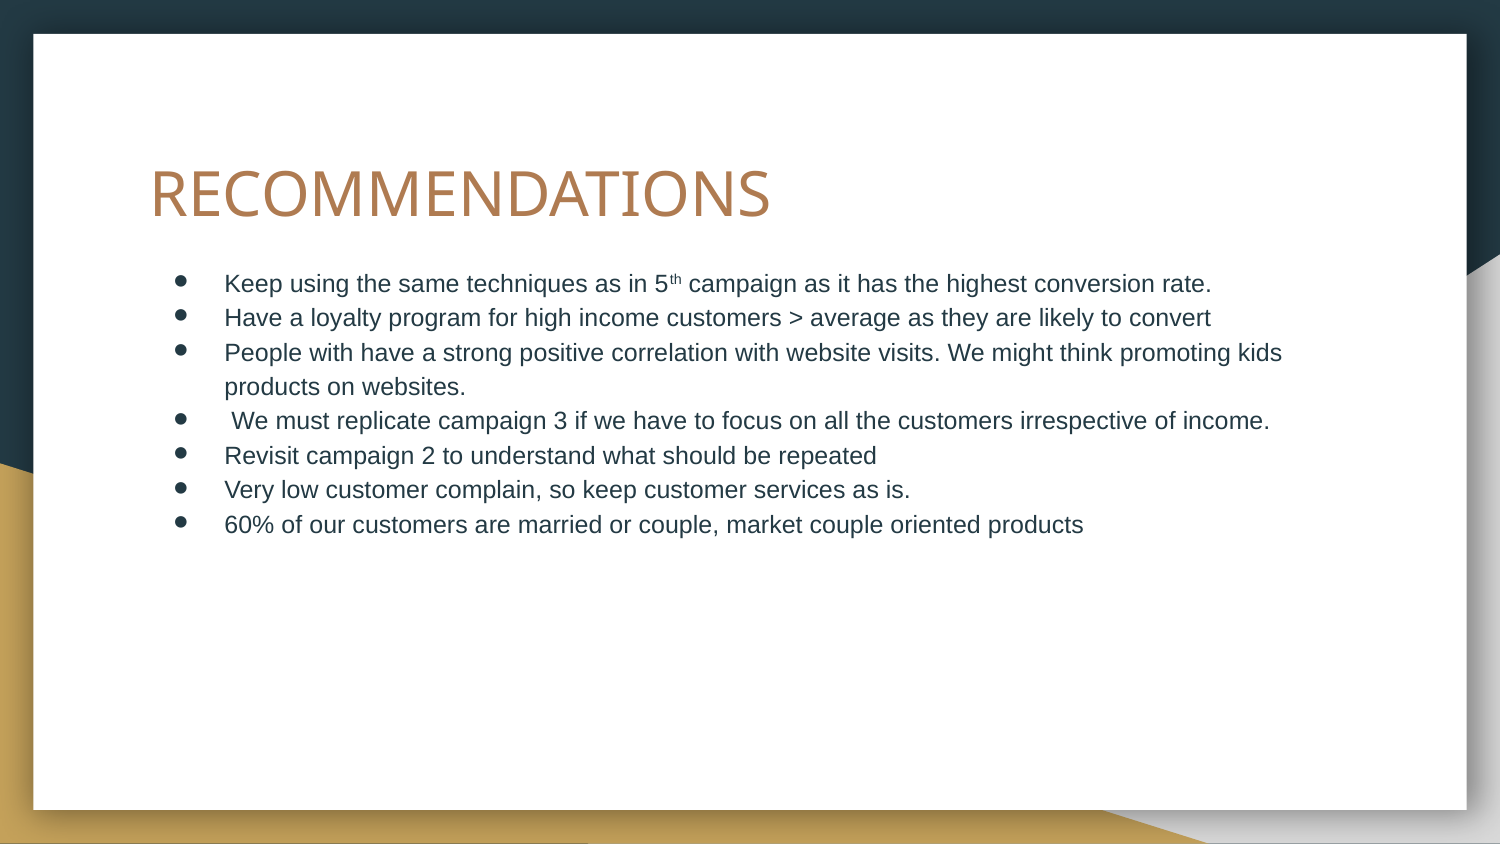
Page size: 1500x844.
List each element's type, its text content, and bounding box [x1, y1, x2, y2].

list Keep using the same techniques as in 5th campaign as it has the highest conversion rate. Have a loyalty program for high income customers > average as they are likely to convert People with have a strong positive correlation with website visits. We might think promoting kids products on websites. We must replicate campaign 3 if we have to focus on all the customers irrespective of income. Revisit campaign 2 to understand what should be repeated Very low customer complain, so keep customer services as is. 60% of our customers are married or couple, market couple oriented products [134, 247, 1366, 650]
title RECOMMENDATIONS [134, 138, 1366, 247]
